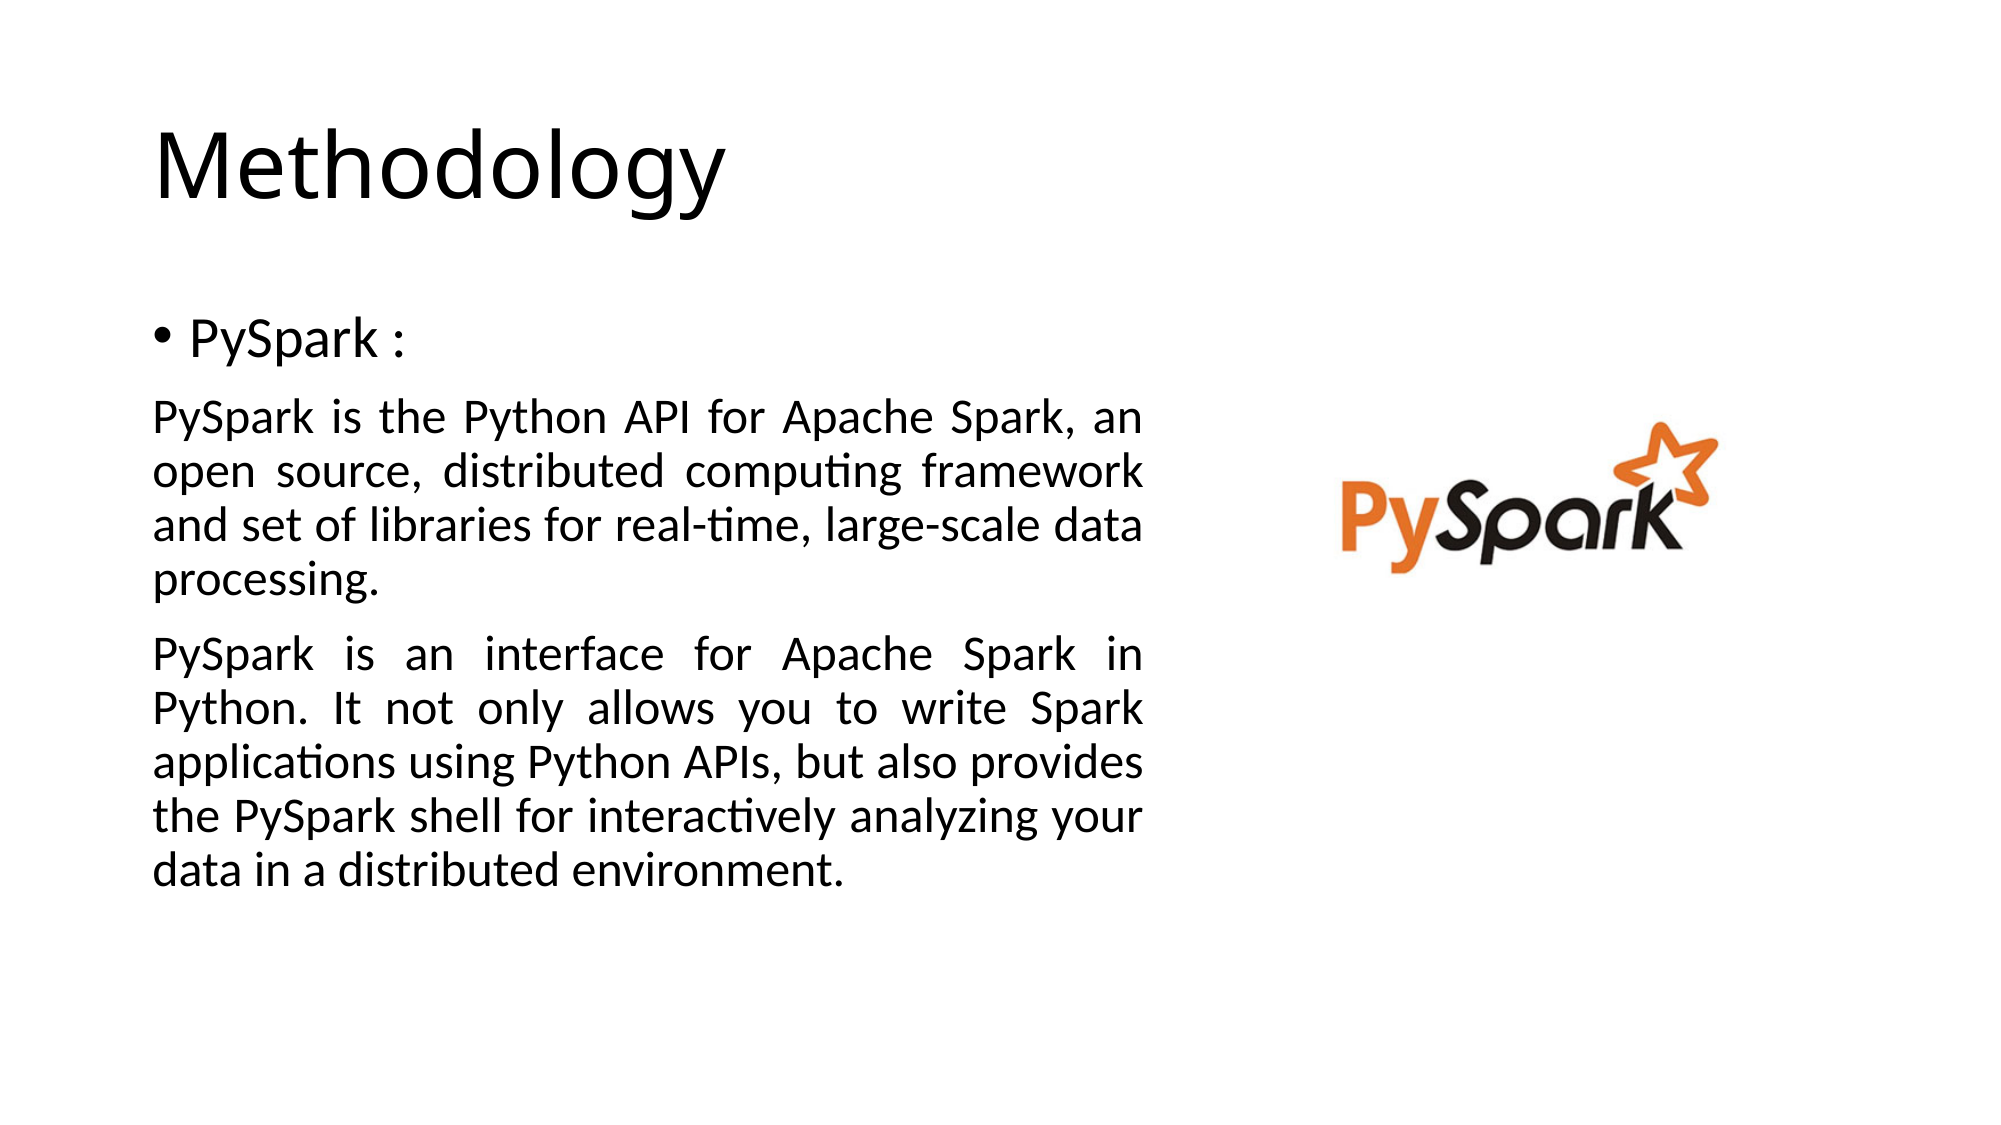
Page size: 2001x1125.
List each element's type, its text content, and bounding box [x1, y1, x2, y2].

list PySpark : PySpark is the Python API for Apache Spark, an open source, distributed computing framework and set of libraries for real-time, large-scale data processing. PySpark is an interface for Apache Spark in Python. It not only allows you to write Spark applications using Python APIs, but also provides the PySpark shell for interactively analyzing your data in a distributed environment. [137, 299, 1160, 1014]
picture [1179, 277, 1863, 790]
title Methodology [137, 59, 1863, 278]
